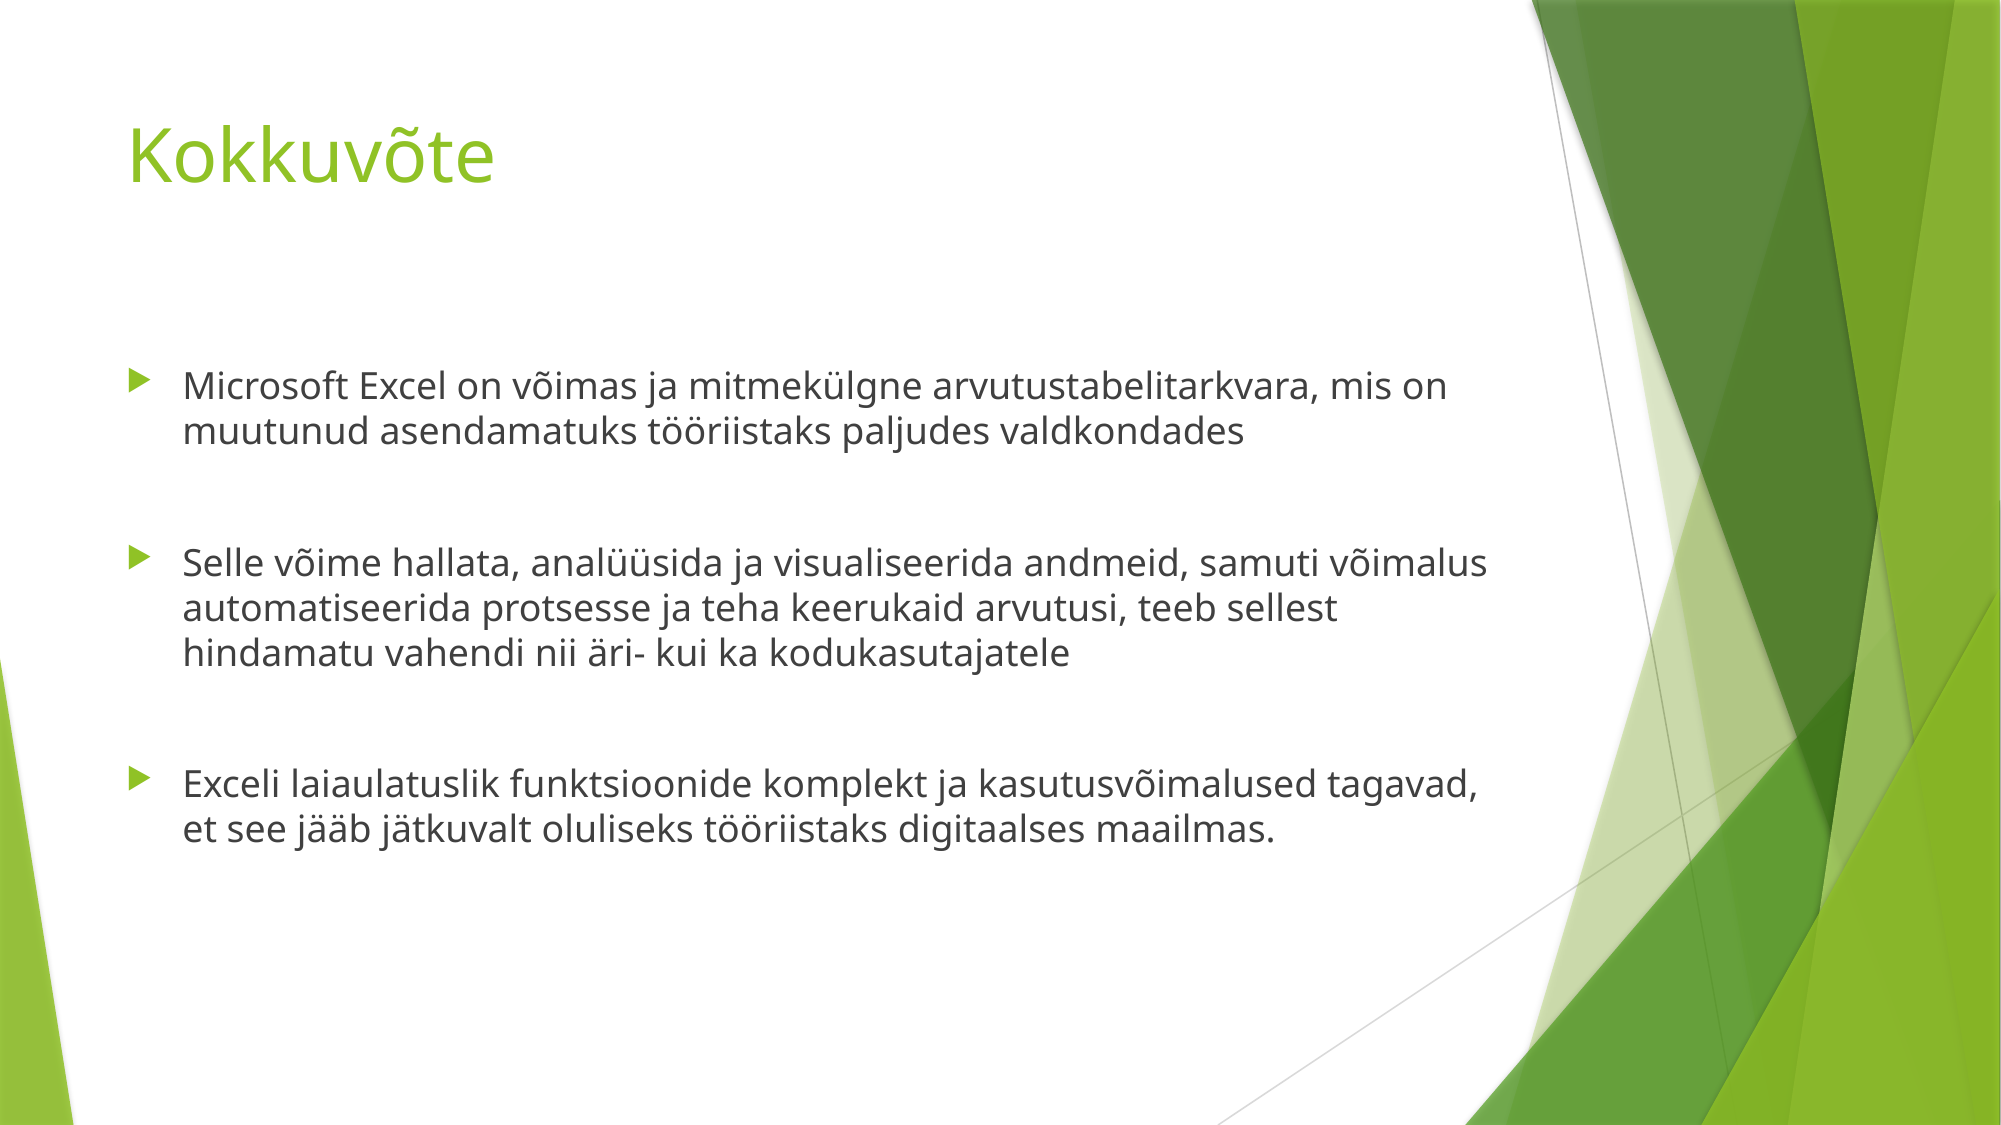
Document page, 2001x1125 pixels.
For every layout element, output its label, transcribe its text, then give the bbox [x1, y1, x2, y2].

list Microsoft Excel on võimas ja mitmekülgne arvutustabelitarkvara, mis on muutunud asendamatuks tööriistaks paljudes valdkondades Selle võime hallata, analüüsida ja visualiseerida andmeid, samuti võimalus automatiseerida protsesse ja teha keerukaid arvutusi, teeb sellest hindamatu vahendi nii äri- kui ka kodukasutajatele Exceli laiaulatuslik funktsioonide komplekt ja kasutusvõimalused tagavad, et see jääb jätkuvalt oluliseks tööriistaks digitaalses maailmas. [111, 354, 1522, 992]
title Kokkuvõte [111, 99, 1522, 317]
